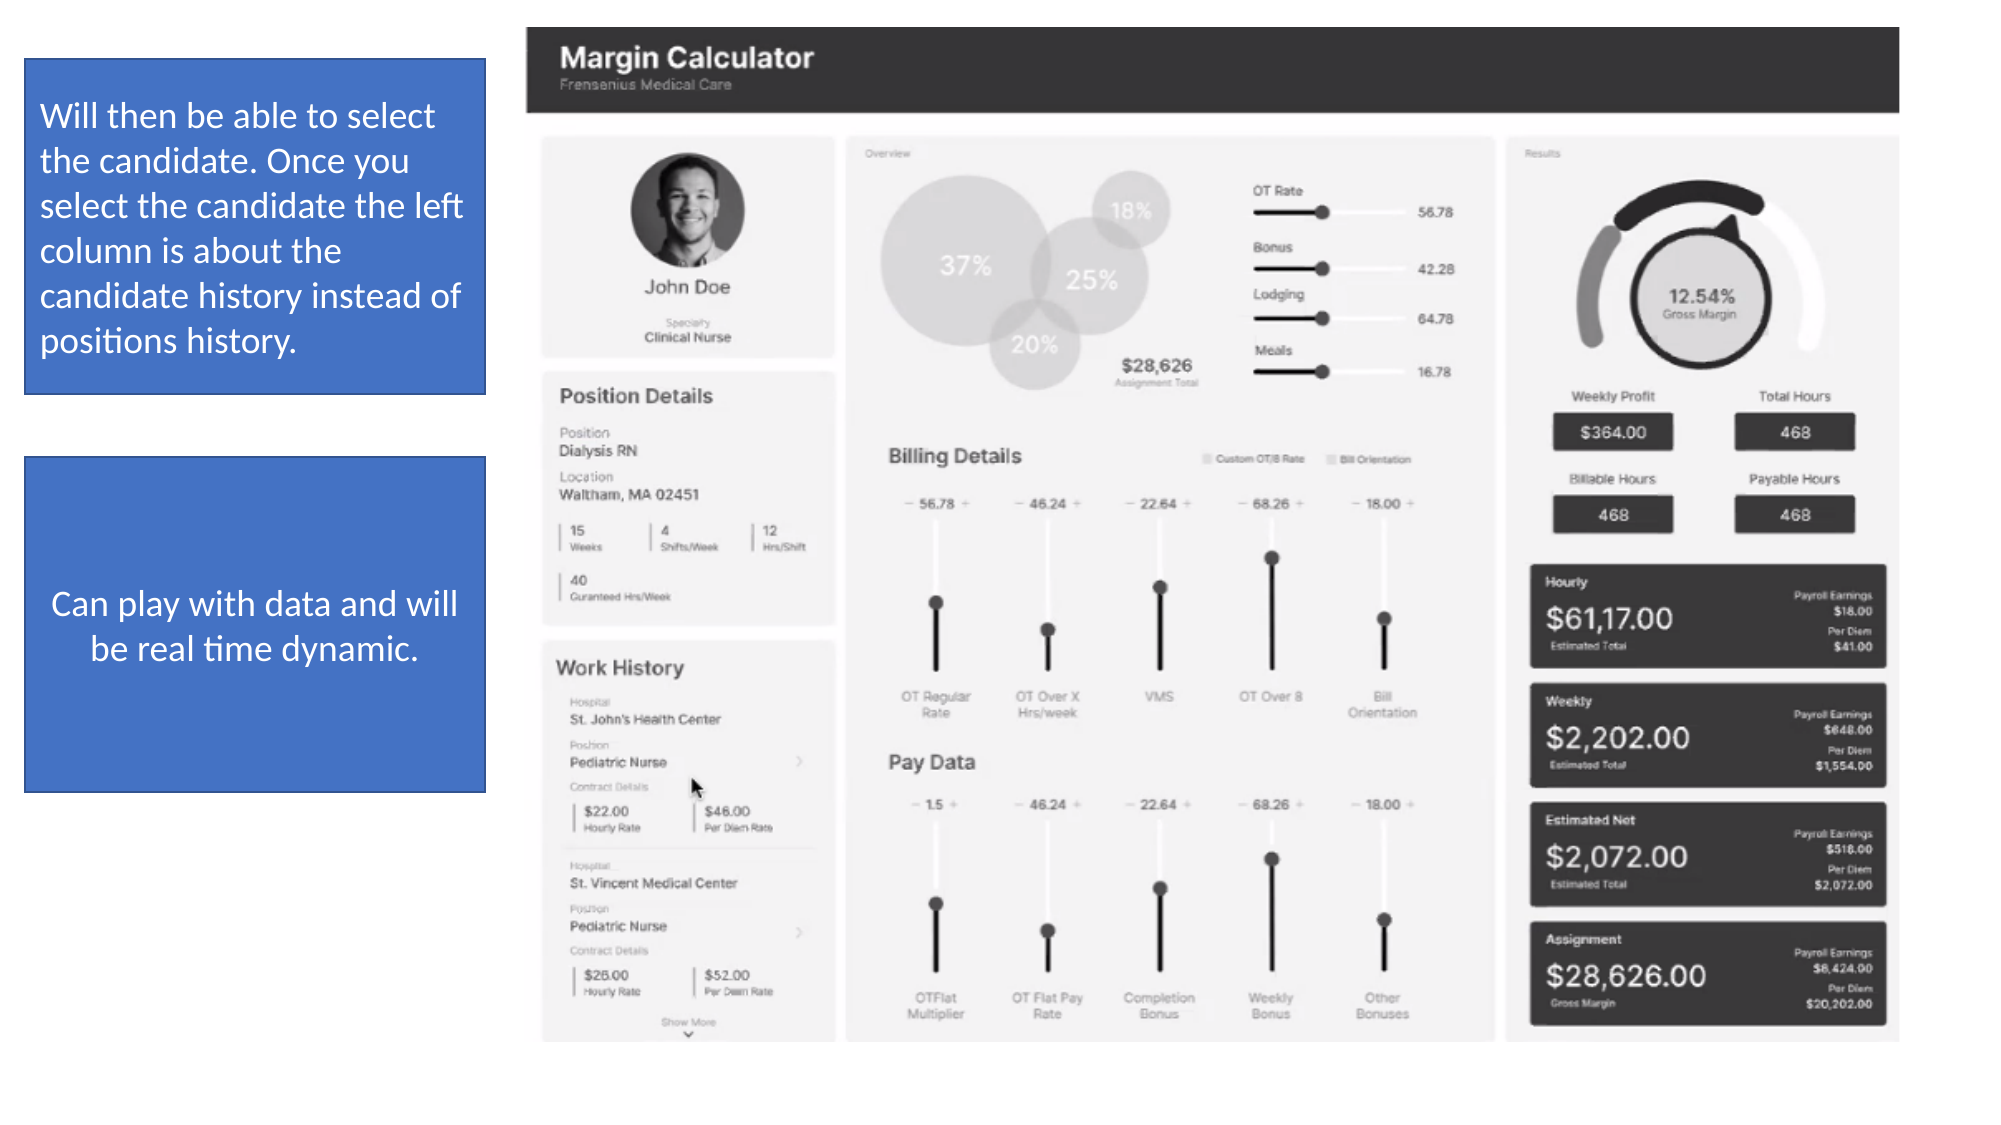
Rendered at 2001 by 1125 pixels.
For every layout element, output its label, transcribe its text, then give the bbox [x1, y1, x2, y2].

picture [524, 27, 1900, 1042]
text_box Will then be able to select the candidate. Once you select the candidate the left column is about the candidate history instead of positions history. [24, 58, 486, 395]
text_box Can play with data and will be real time dynamic. [24, 456, 486, 793]
